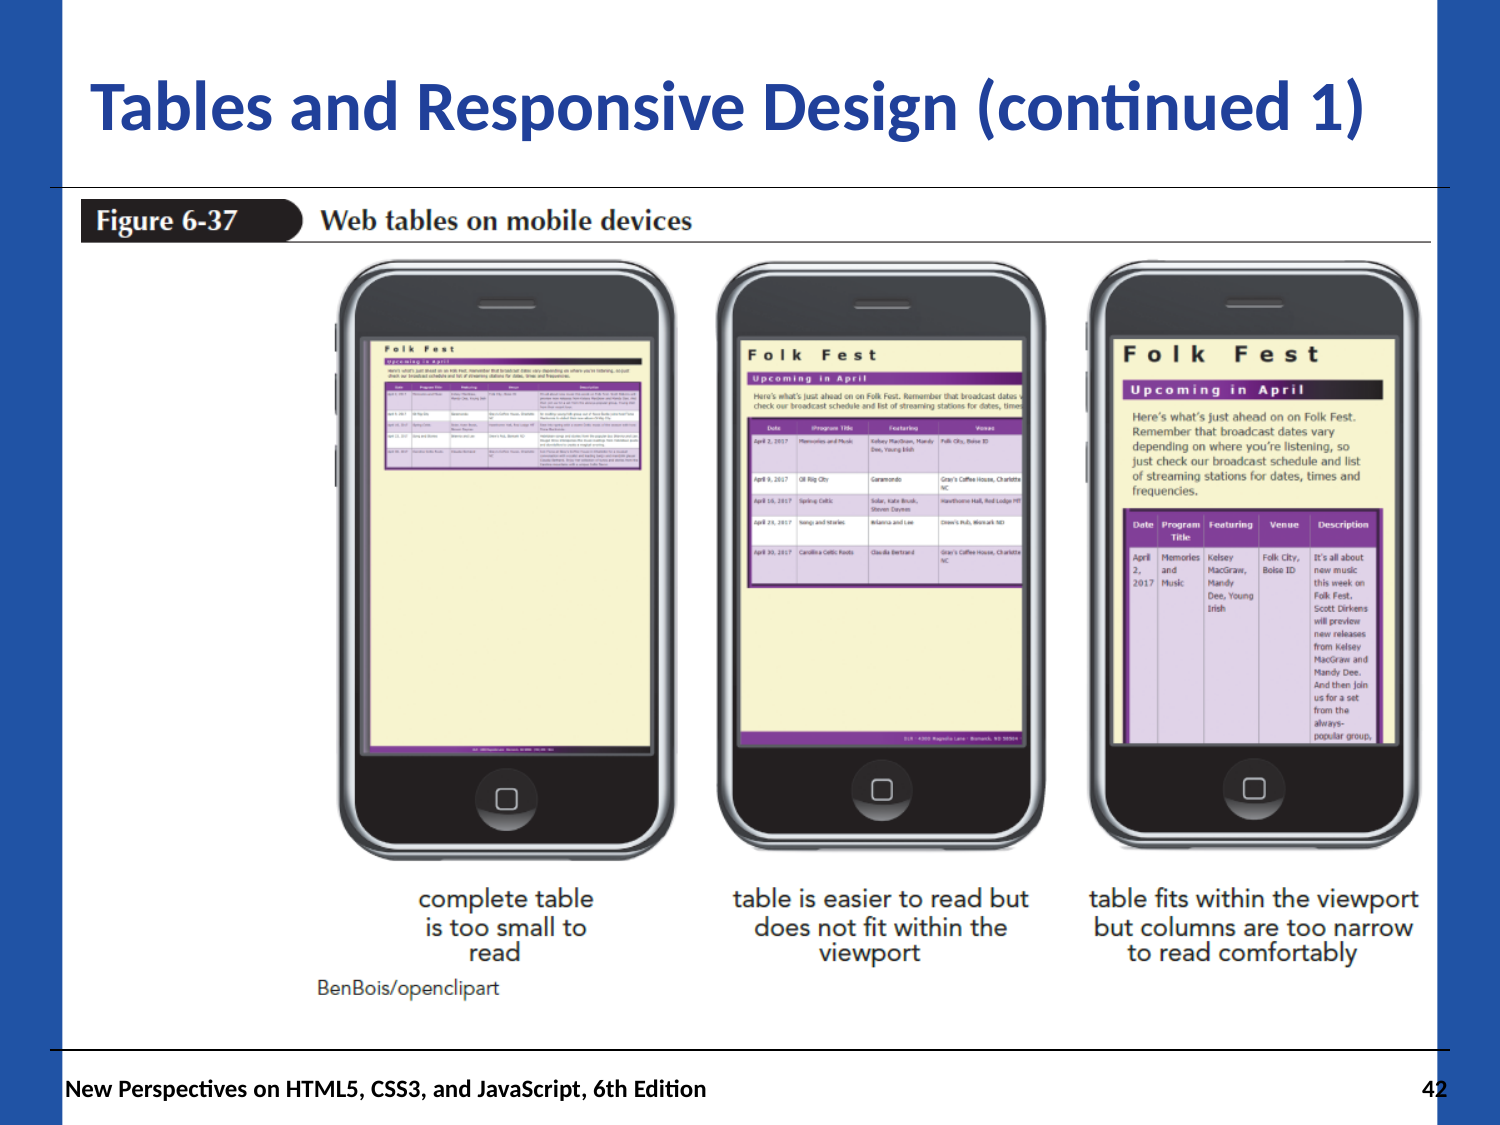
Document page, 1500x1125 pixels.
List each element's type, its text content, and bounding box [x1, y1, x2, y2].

footer New Perspectives on HTML5, CSS3, and JavaScript, 6th Edition [50, 1050, 1400, 1125]
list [81, 199, 1431, 1006]
title Tables and Responsive Design (continued 1) [74, 24, 1438, 181]
slide_number 42 [1400, 1050, 1463, 1125]
